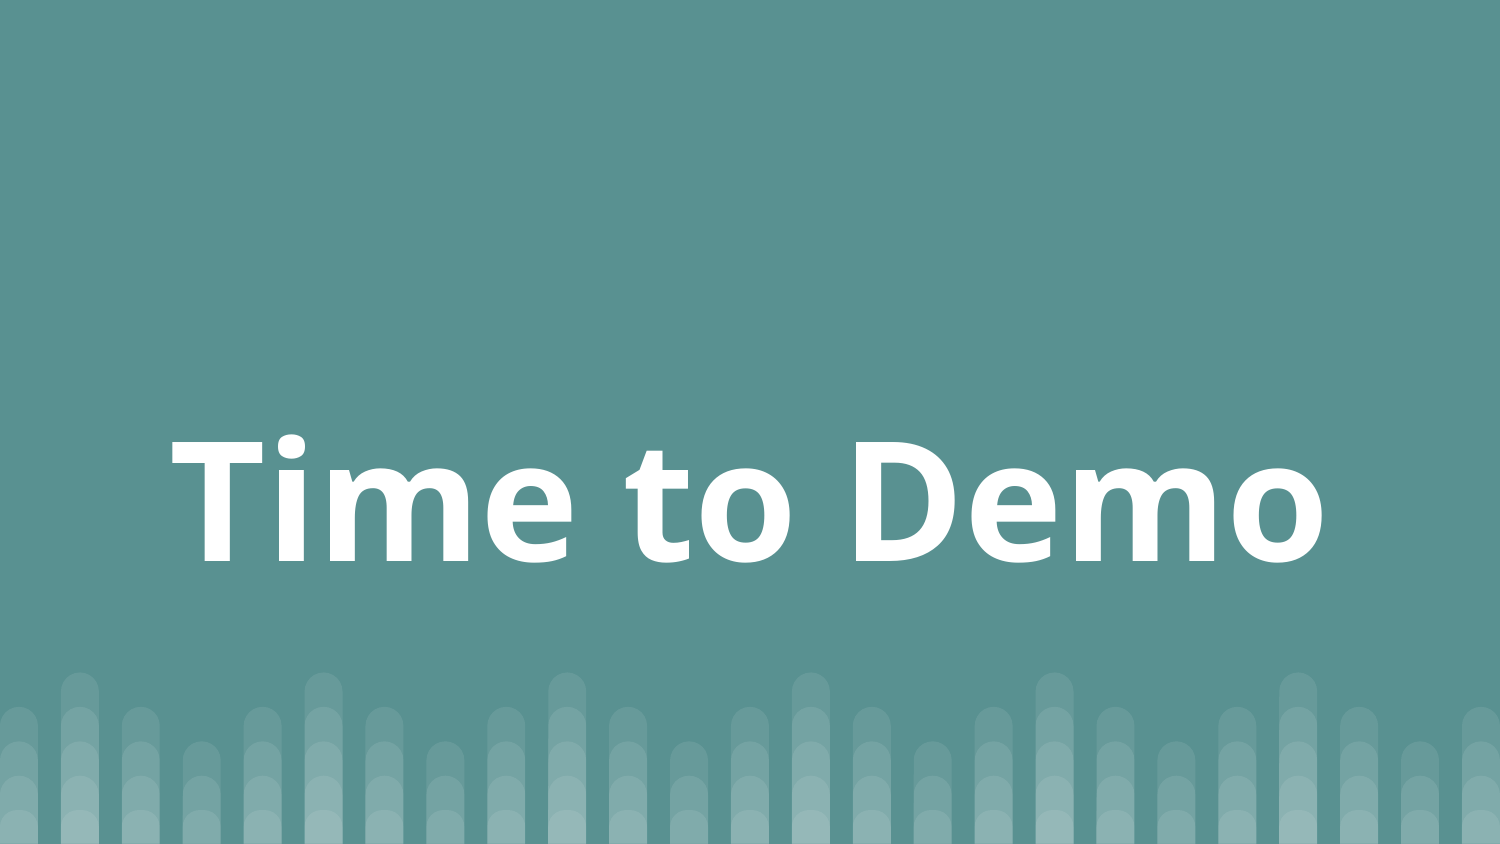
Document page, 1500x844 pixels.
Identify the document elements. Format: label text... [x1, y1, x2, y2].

title Time to Demo [51, 335, 1449, 658]
